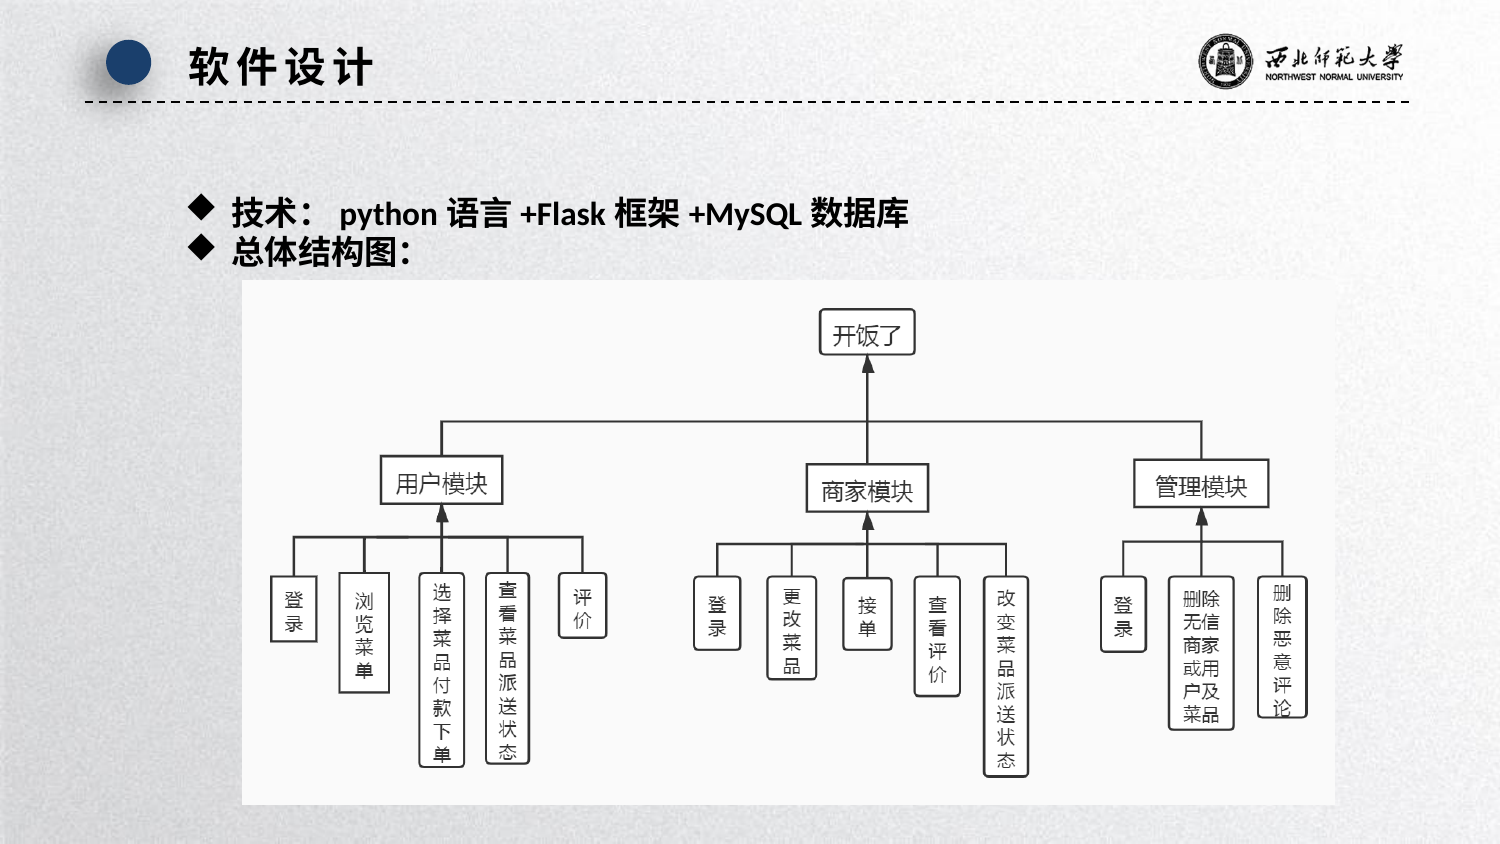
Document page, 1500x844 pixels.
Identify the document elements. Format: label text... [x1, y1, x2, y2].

text_box [105, 38, 153, 86]
picture [0, 0, 1500, 844]
text_box 软件设计 [173, 33, 389, 99]
text_box 技术：python语言+Flask框架+MySQL数据库 总体结构图： [169, 184, 1268, 279]
